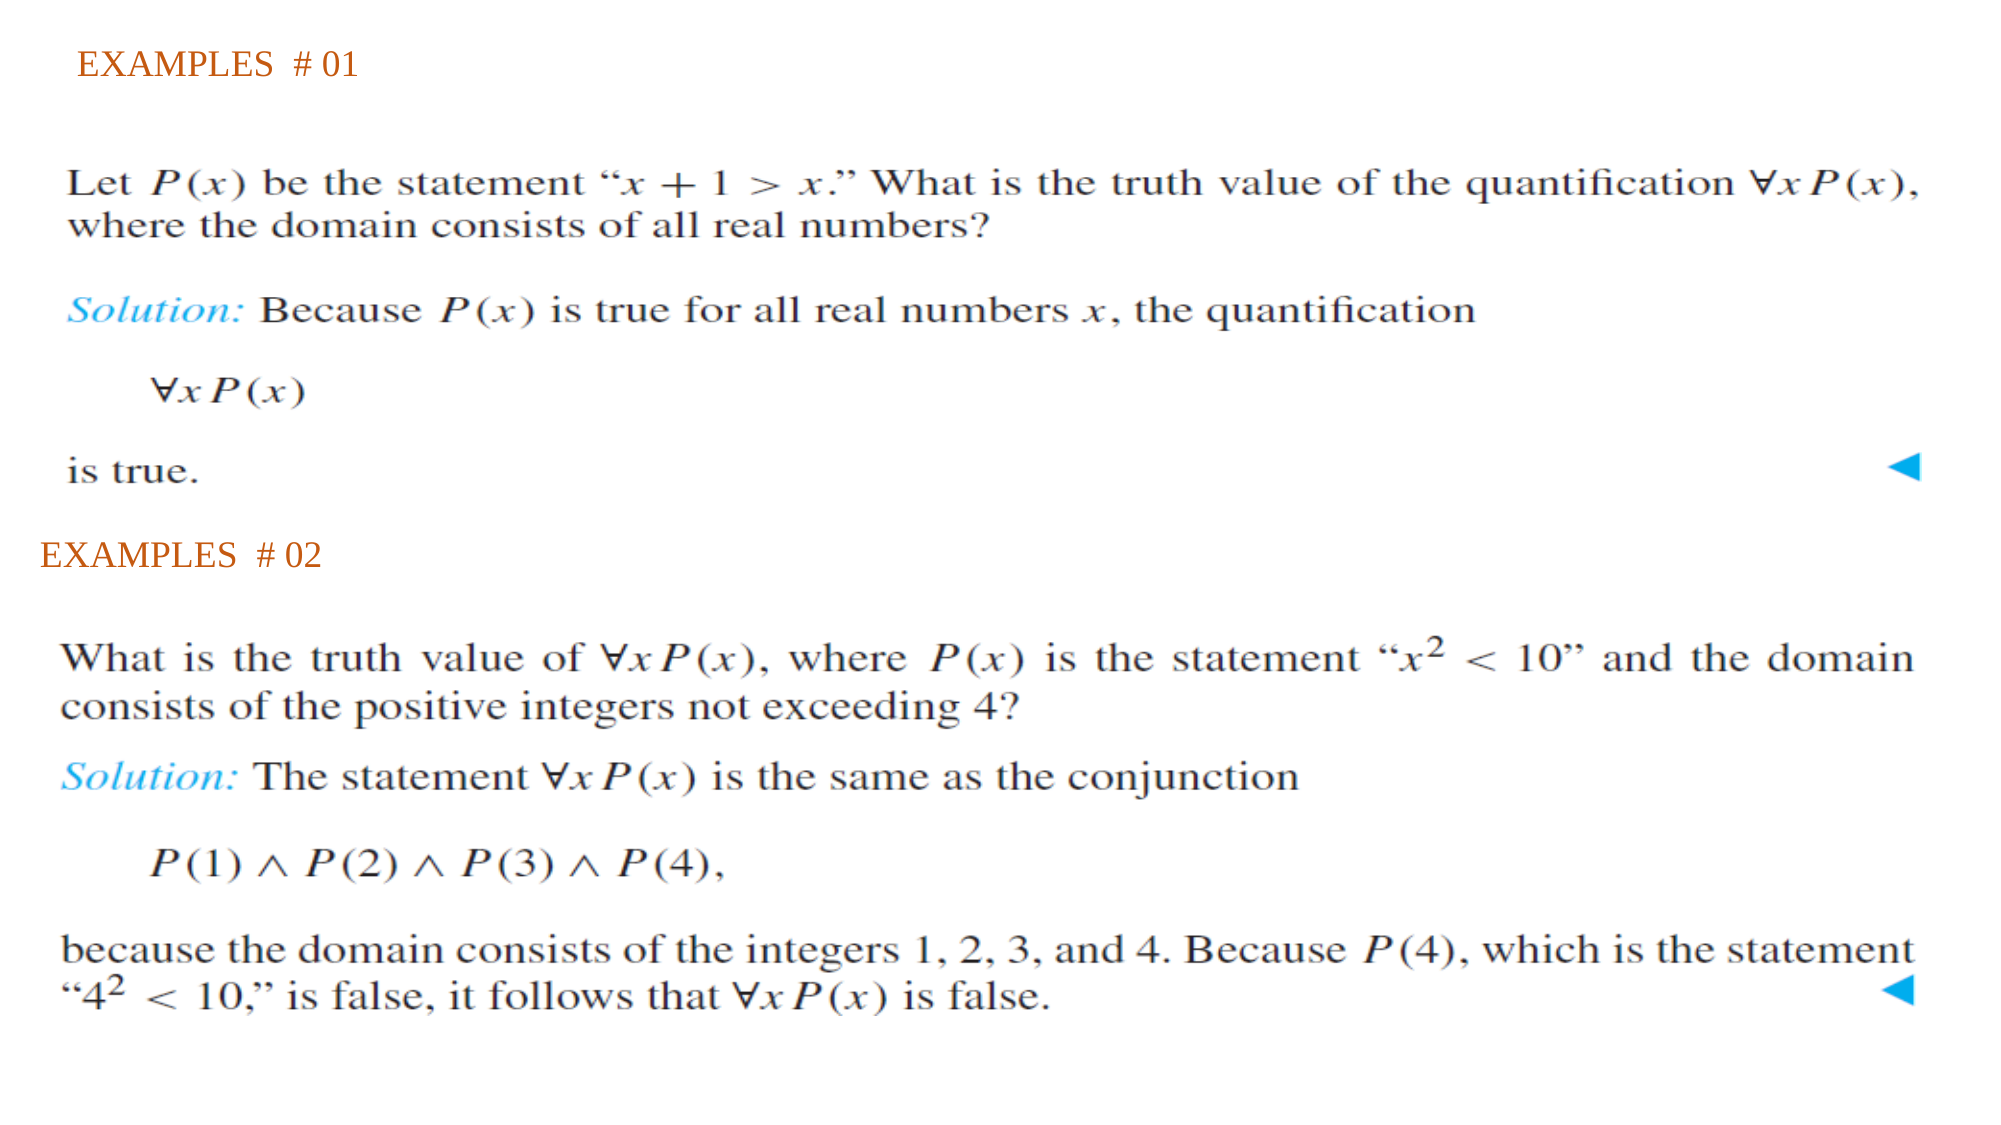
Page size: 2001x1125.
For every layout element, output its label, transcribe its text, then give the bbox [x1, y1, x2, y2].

text_box EXAMPLES # 01 [61, 31, 1941, 137]
picture [62, 160, 1922, 492]
picture [47, 633, 1938, 1017]
text_box EXAMPLES # 02 [25, 522, 1904, 628]
